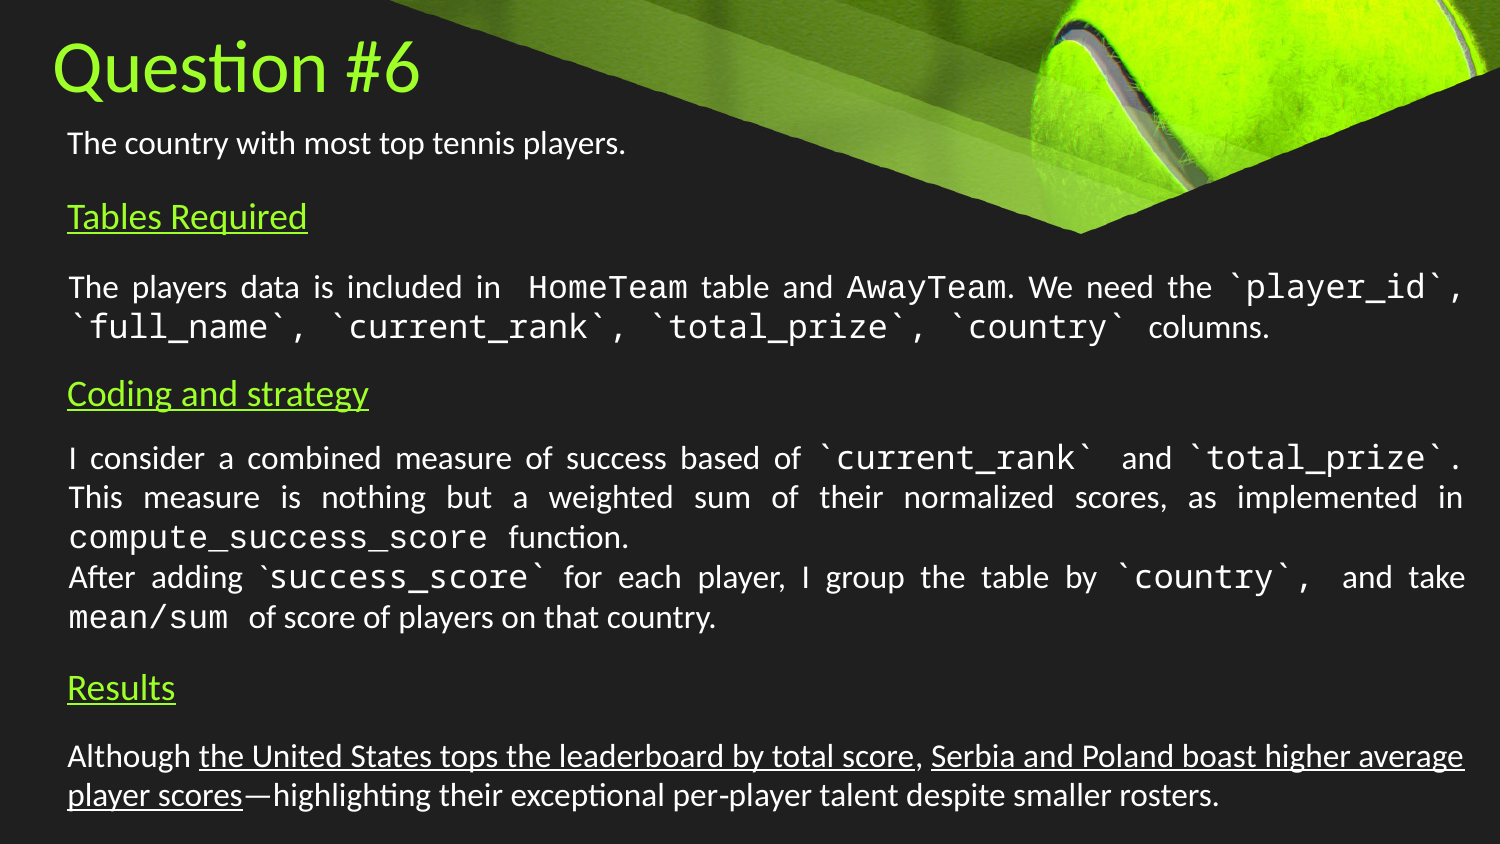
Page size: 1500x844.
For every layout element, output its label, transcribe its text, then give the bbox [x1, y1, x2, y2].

text_box The country with most top tennis players. [52, 113, 687, 169]
text_box The players data is included in HomeTeam table and AwayTeam. We need the `player_id`, `full_name`, `current_rank`, `total_prize`, `country` columns. [53, 257, 1481, 353]
text_box Although the United States tops the leaderboard by total score, Serbia and Poland boast higher average player scores—highlighting their exceptional per‐player talent despite smaller rosters. [52, 726, 1480, 821]
text_box I consider a combined measure of success based of `current_rank` and `total_prize`. This measure is nothing but a weighted sum of their normalized scores, as implemented in compute_success_score function. After adding `success_score` for each player, I group the table by `country`, and take mean/sum of score of players on that country. [53, 428, 1481, 643]
text_box Results [52, 655, 443, 716]
text_box Question #6 [37, 0, 1391, 126]
text_box Tables Required [52, 184, 443, 244]
text_box Coding and strategy [52, 361, 443, 421]
picture [0, 0, 1500, 844]
